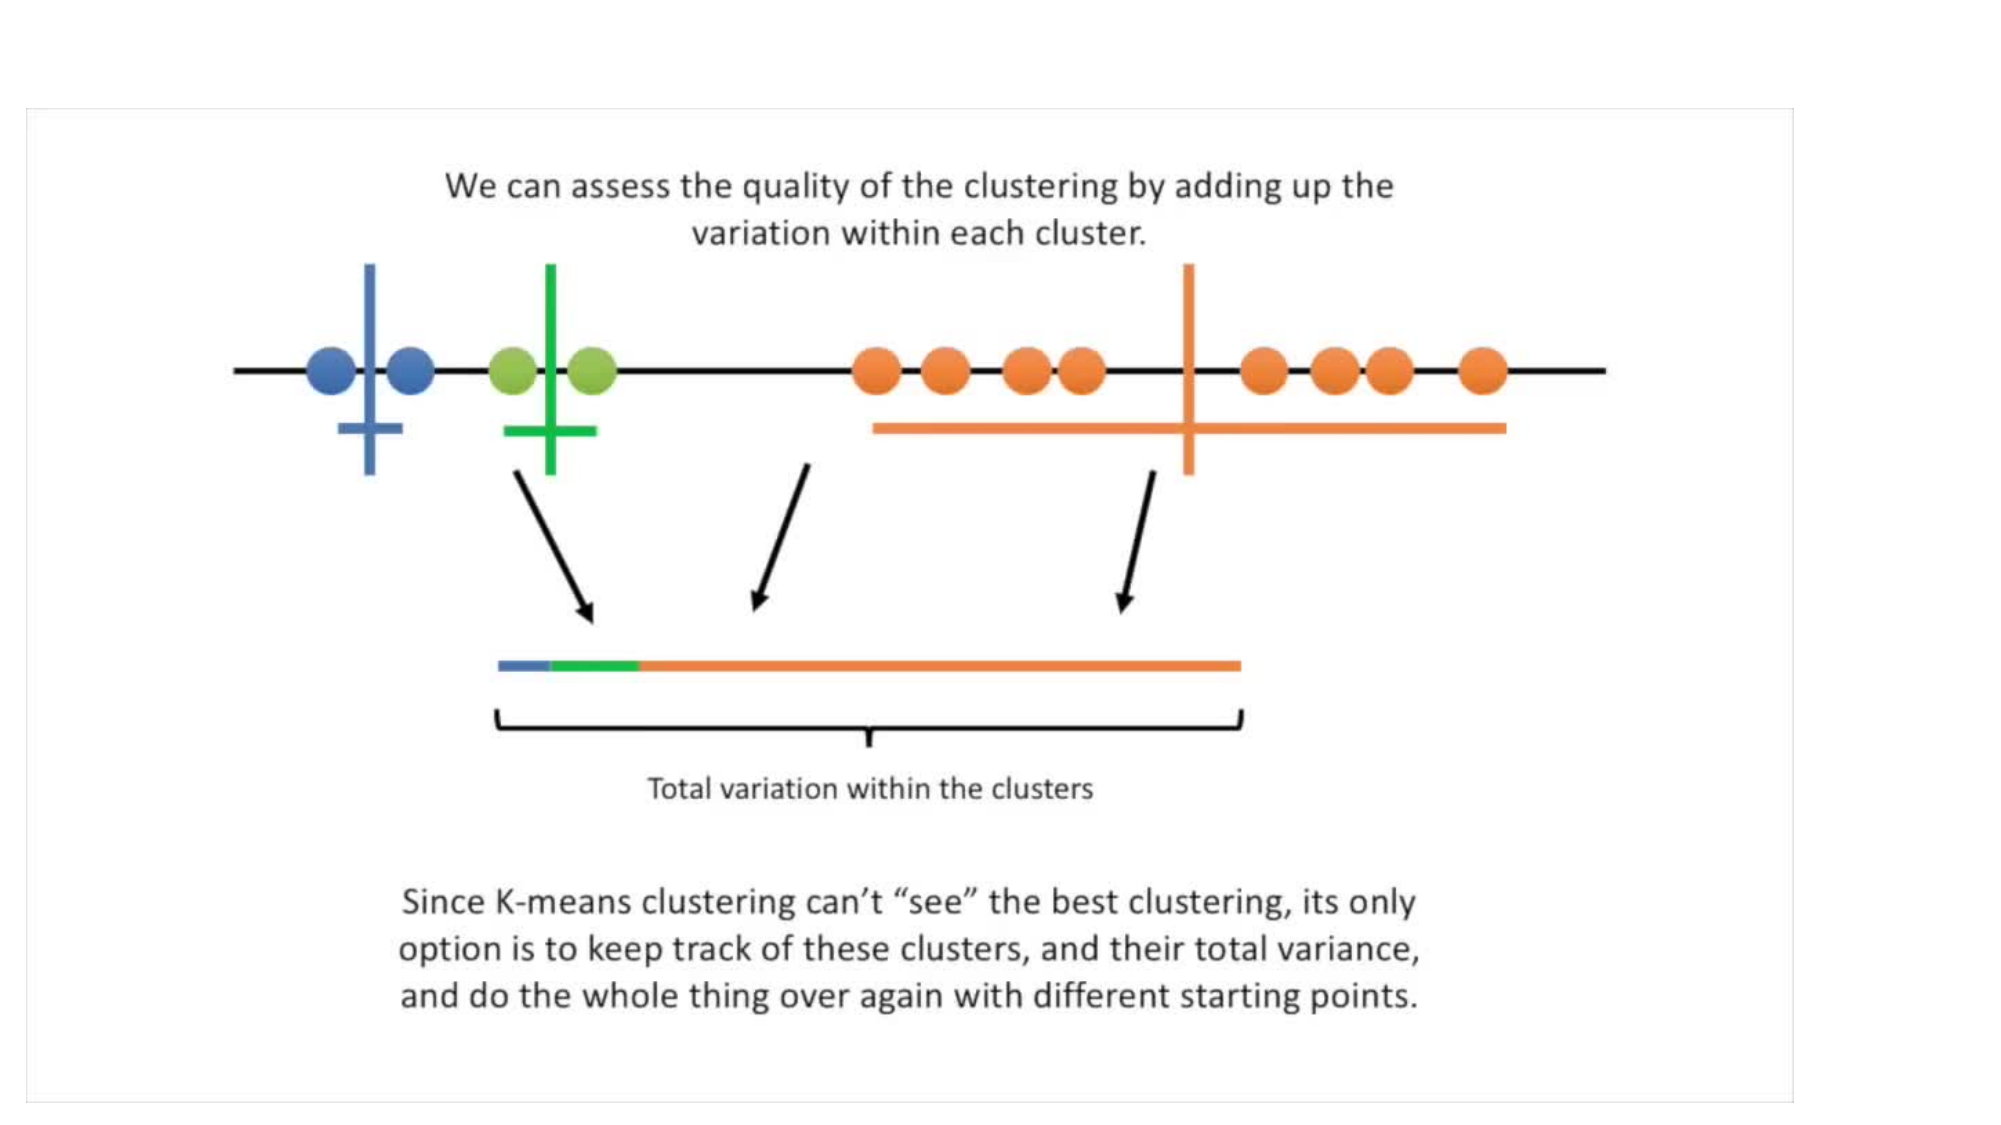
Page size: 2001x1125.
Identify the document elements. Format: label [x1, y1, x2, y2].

list [26, 108, 1794, 1103]
